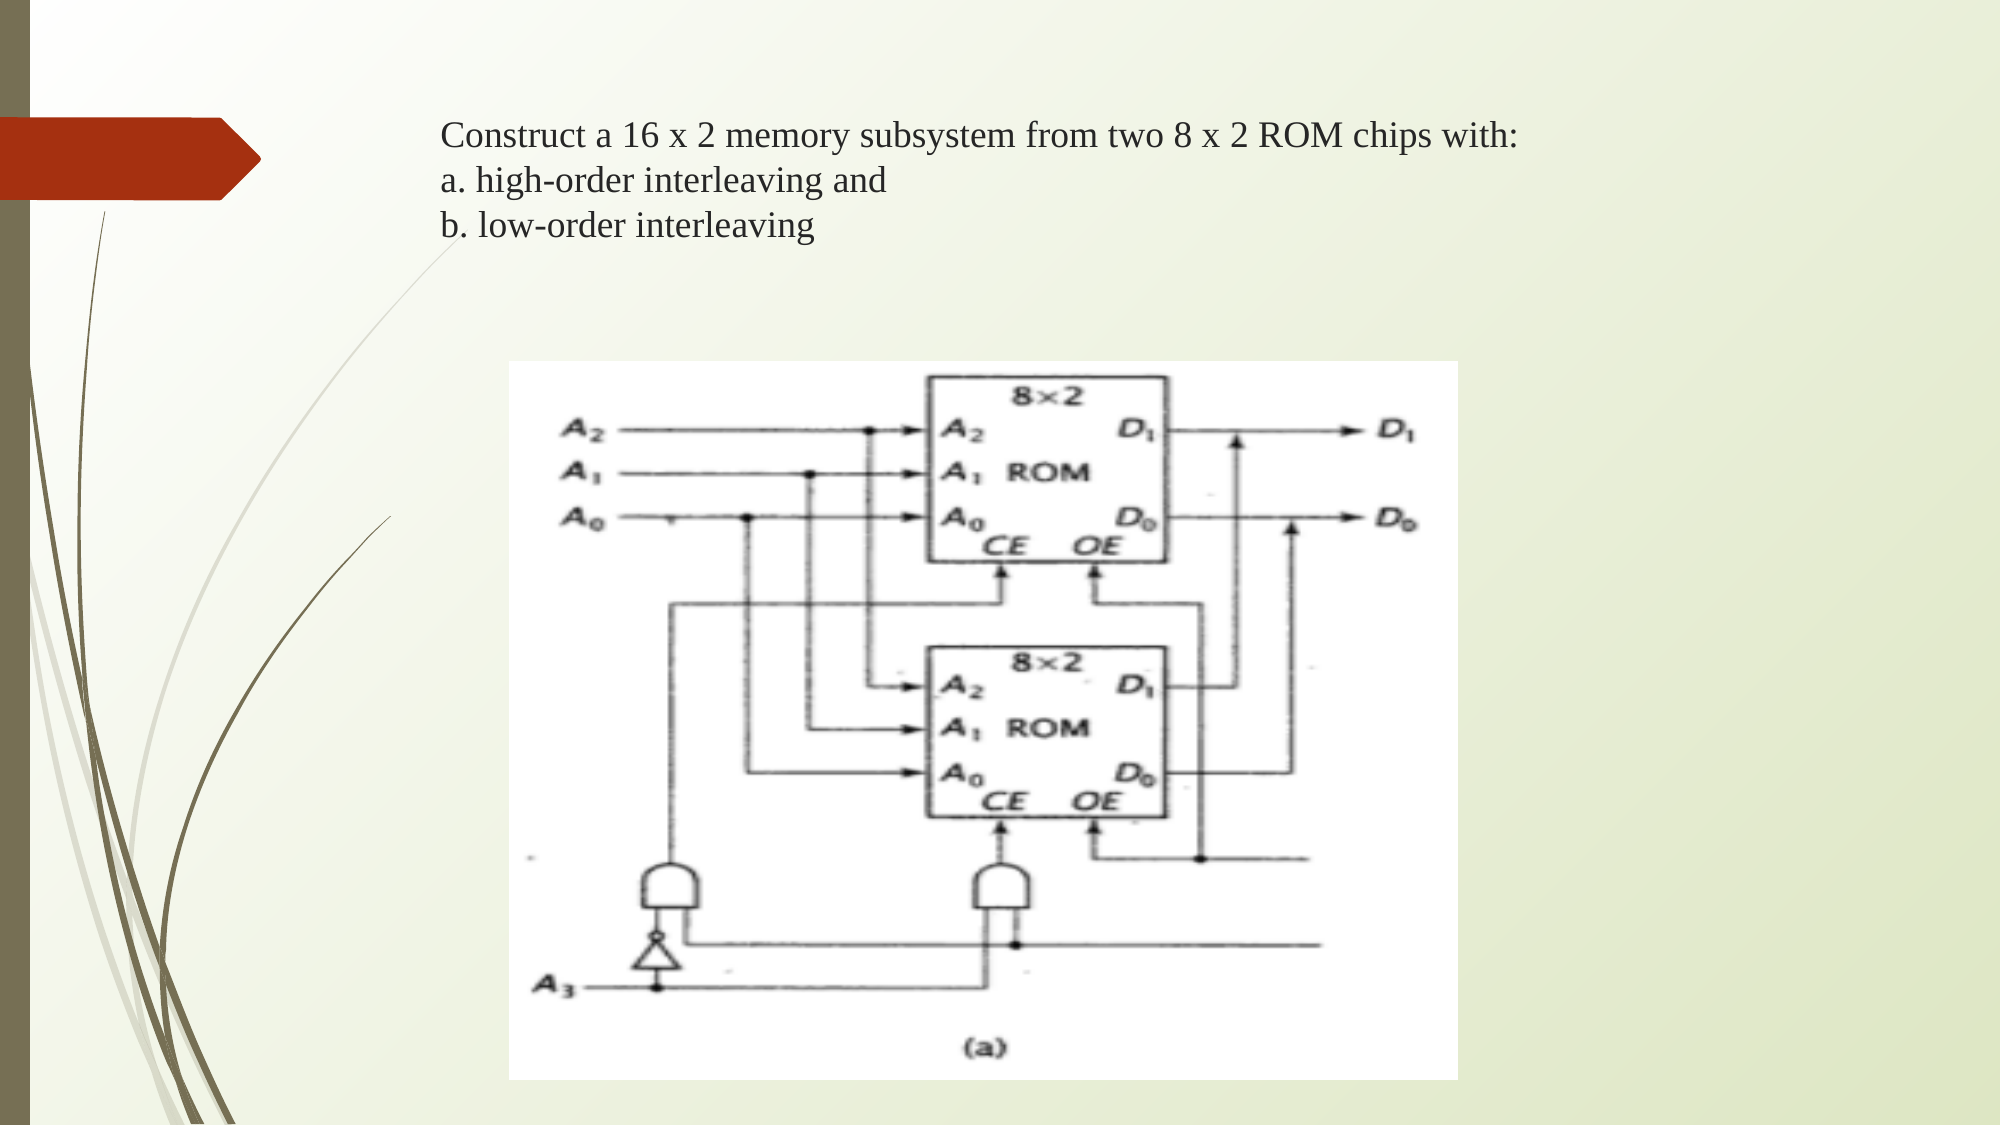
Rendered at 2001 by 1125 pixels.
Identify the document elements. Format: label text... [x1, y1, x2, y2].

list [508, 361, 1458, 1080]
title Construct a 16 x 2 memory subsystem from two 8 x 2 ROM chips with: a. high-order interleaving and b. low-order interleaving [425, 102, 1888, 267]
